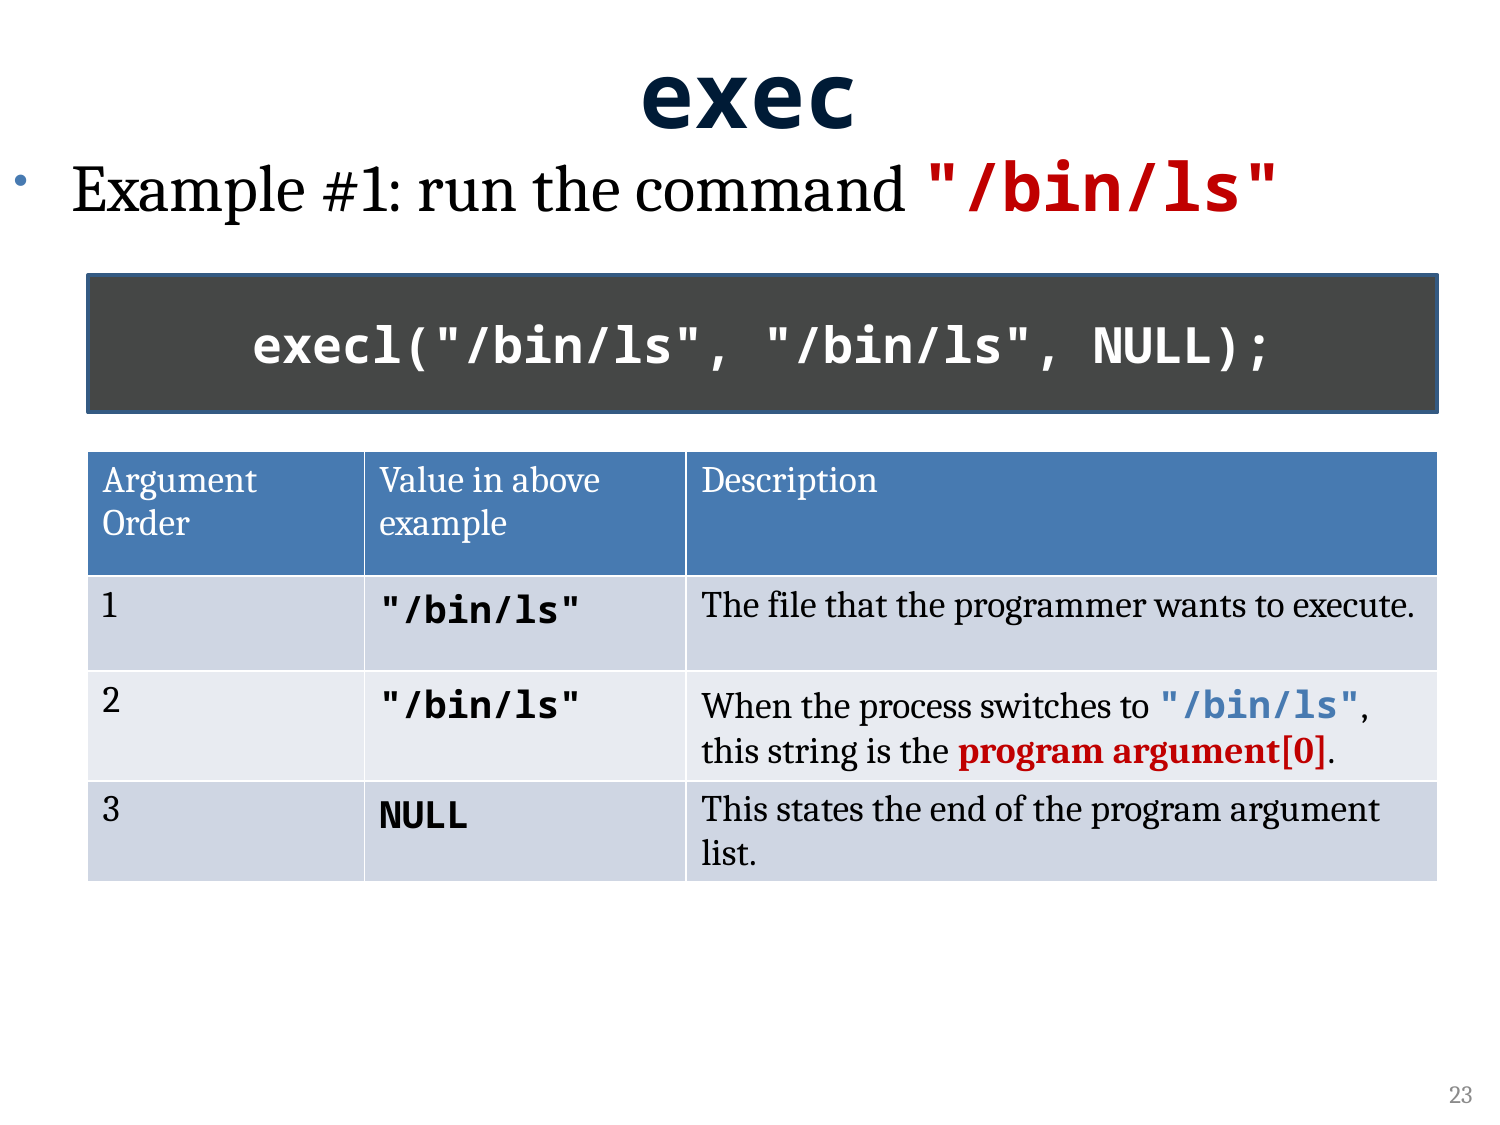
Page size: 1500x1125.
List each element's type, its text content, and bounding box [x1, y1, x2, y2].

table_header Description [687, 452, 1437, 575]
table_header Argument Order [88, 452, 364, 575]
table_cell 1 [88, 577, 364, 670]
table_cell This states the end of the program argument list. [687, 782, 1437, 881]
table_cell 2 [88, 672, 364, 780]
text_box execl("/bin/ls", "/bin/ls", NULL); [86, 273, 1439, 414]
table_cell When the process switches to "/bin/ls", this string is the program argument[0]. [687, 672, 1437, 780]
table_header Value in above example [365, 452, 685, 575]
table_cell NULL [365, 782, 685, 881]
table_cell "/bin/ls" [365, 577, 685, 670]
slide_number 23 [1137, 1074, 1488, 1113]
title exec [74, 44, 1426, 137]
table_cell The file that the programmer wants to execute. [687, 577, 1437, 670]
table_cell "/bin/ls" [365, 672, 685, 780]
list Example #1: run the command "/bin/ls" [0, 137, 1500, 1063]
table_cell 3 [88, 782, 364, 881]
